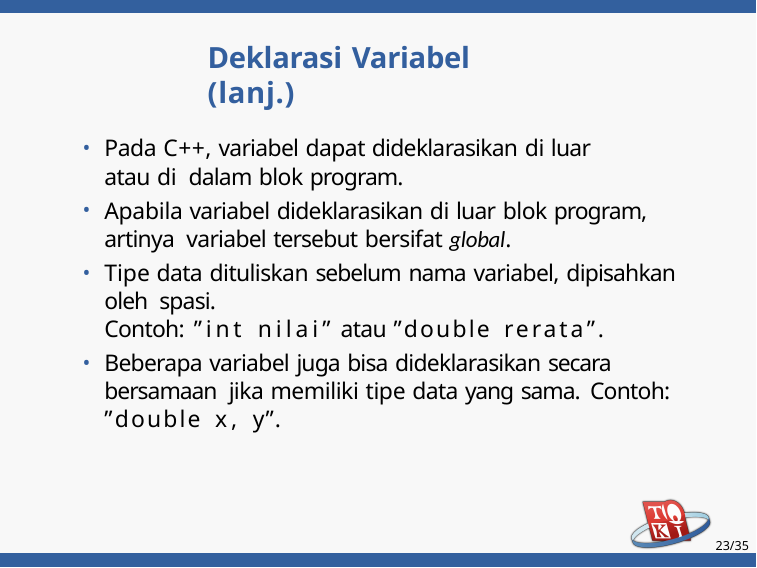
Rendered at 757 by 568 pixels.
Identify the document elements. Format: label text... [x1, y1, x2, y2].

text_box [0, 495, 757, 568]
picture [0, 0, 756, 13]
title Deklarasi Variabel (lanj.) [205, 36, 551, 132]
text_box Pada C++, variabel dapat dideklarasikan di luar atau di dalam blok program. Apabila variabel dideklarasikan di luar blok program, artinya variabel tersebut bersifat global. Tipe data dituliskan sebelum nama variabel, dipisahkan oleh spasi. Contoh: ”int nilai” atau ”double rerata”. Beberapa variabel juga bisa dideklarasikan secara bersamaan jika memiliki tipe data yang sama. Contoh: ”double x, y”. [80, 132, 689, 433]
